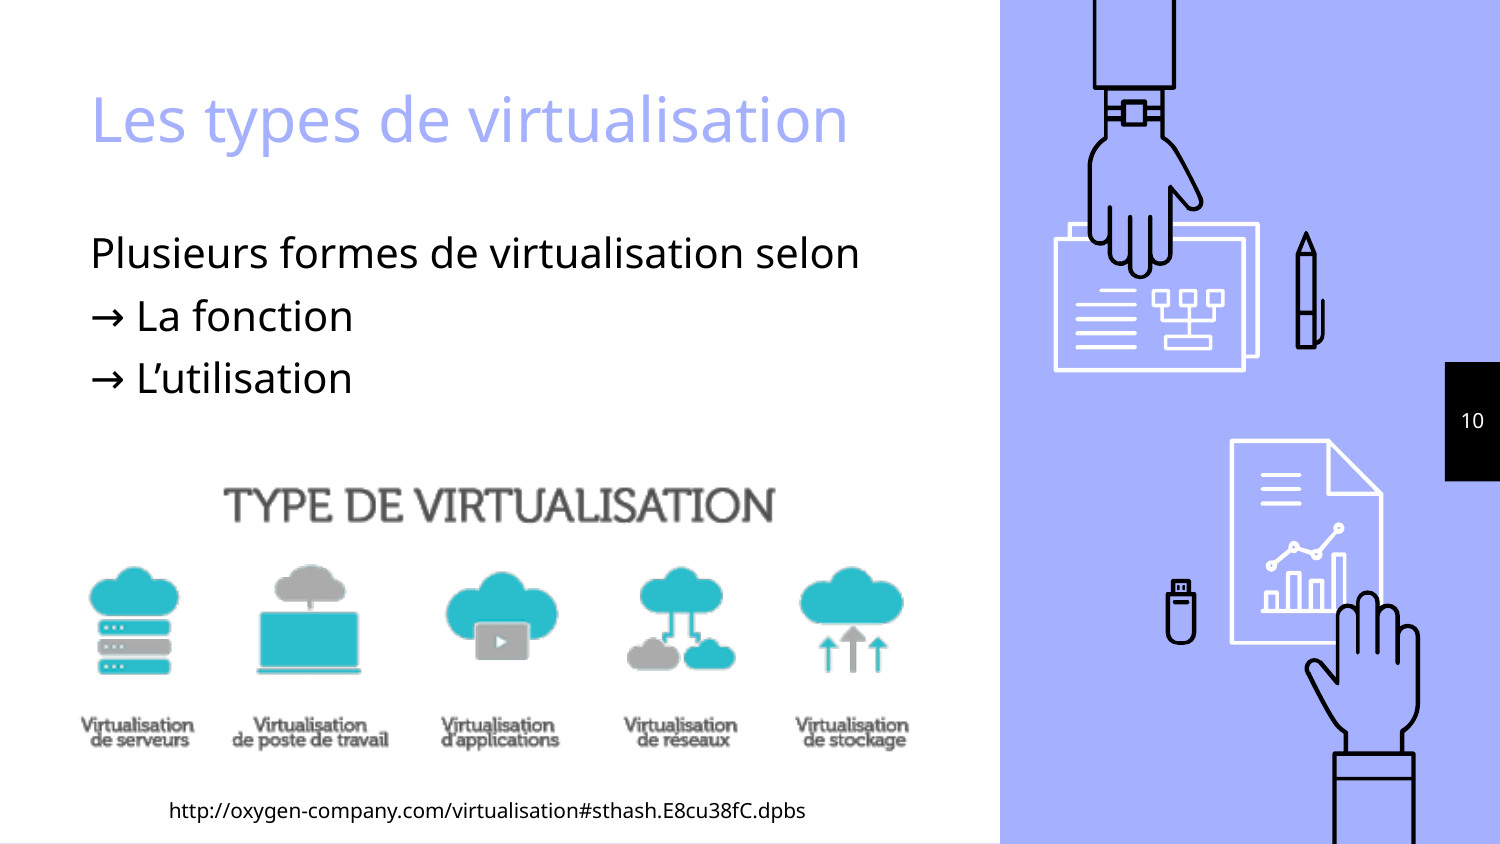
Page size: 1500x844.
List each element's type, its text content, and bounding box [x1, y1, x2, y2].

text_box http://oxygen-company.com/virtualisation#sthash.E8cu38fC.dpbs [65, 783, 909, 819]
picture [29, 481, 964, 767]
title Les types de virtualisation [75, 48, 918, 186]
list Plusieurs formes de virtualisation selon → La fonction → L’utilisation [75, 212, 918, 443]
slide_number ‹#› [1444, 362, 1500, 482]
